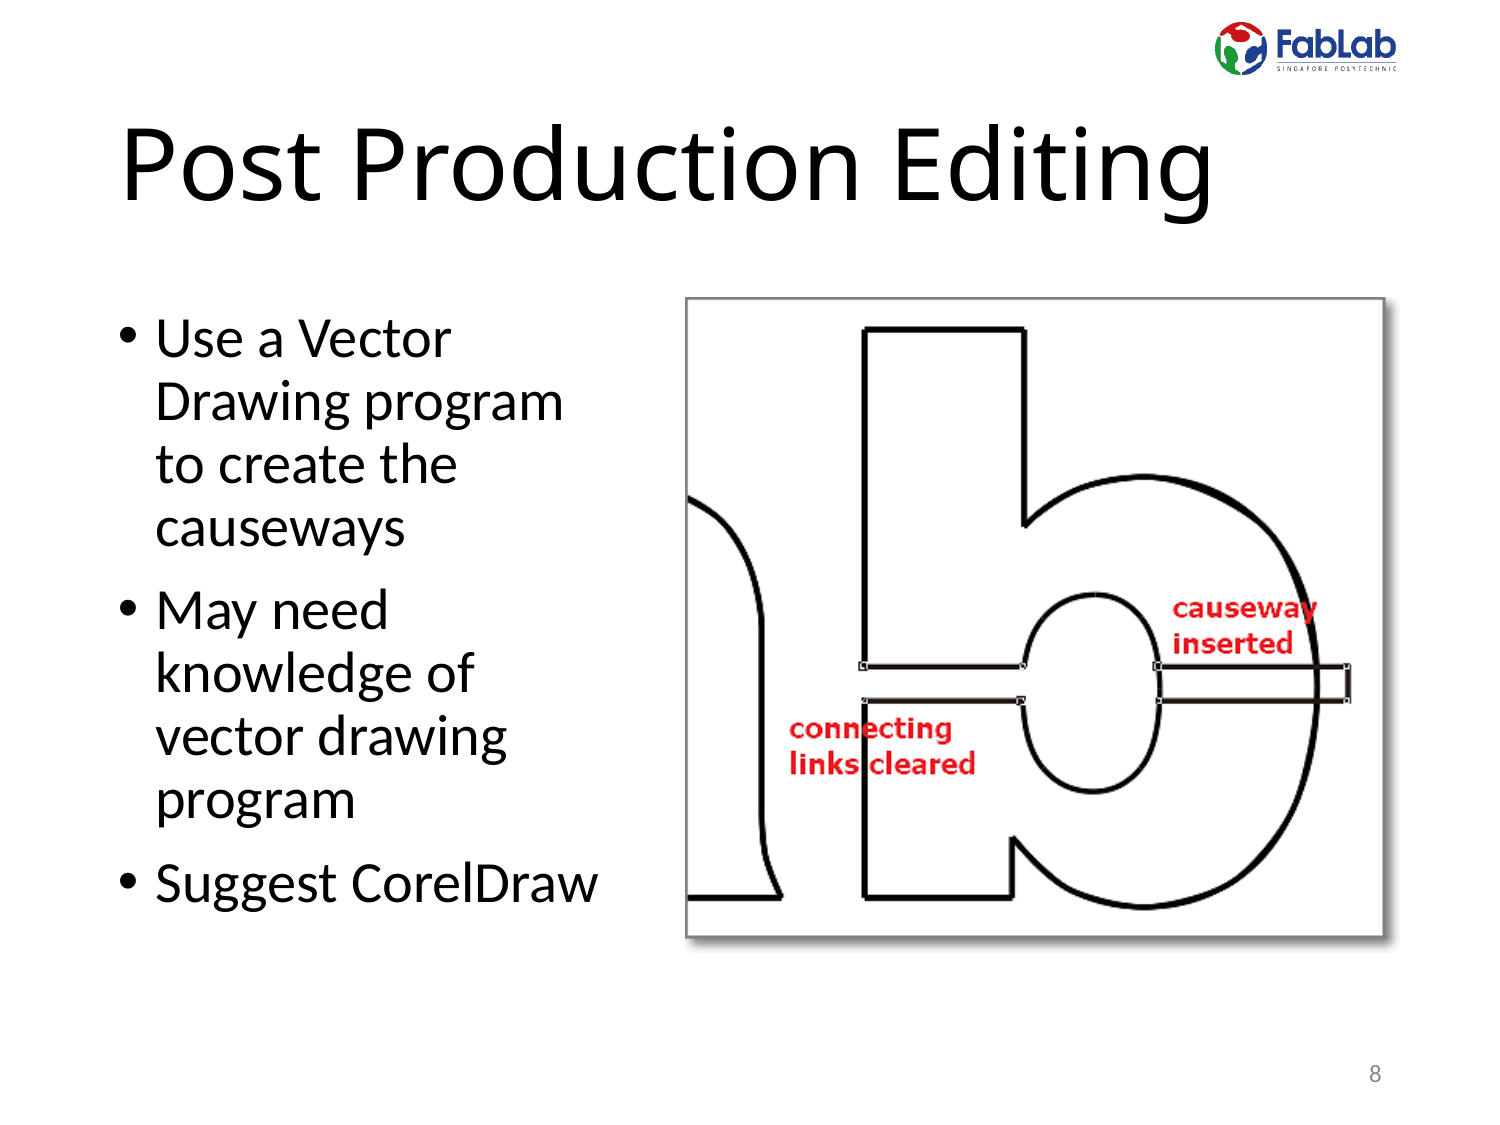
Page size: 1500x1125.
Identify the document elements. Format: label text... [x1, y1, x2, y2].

picture [685, 297, 1400, 953]
title Post Production Editing [103, 59, 1397, 278]
picture [1215, 22, 1396, 59]
list Use a Vector Drawing program to create the causeways May need knowledge of vector drawing program Suggest CorelDraw [103, 299, 622, 1066]
slide_number 8 [1059, 1042, 1397, 1103]
